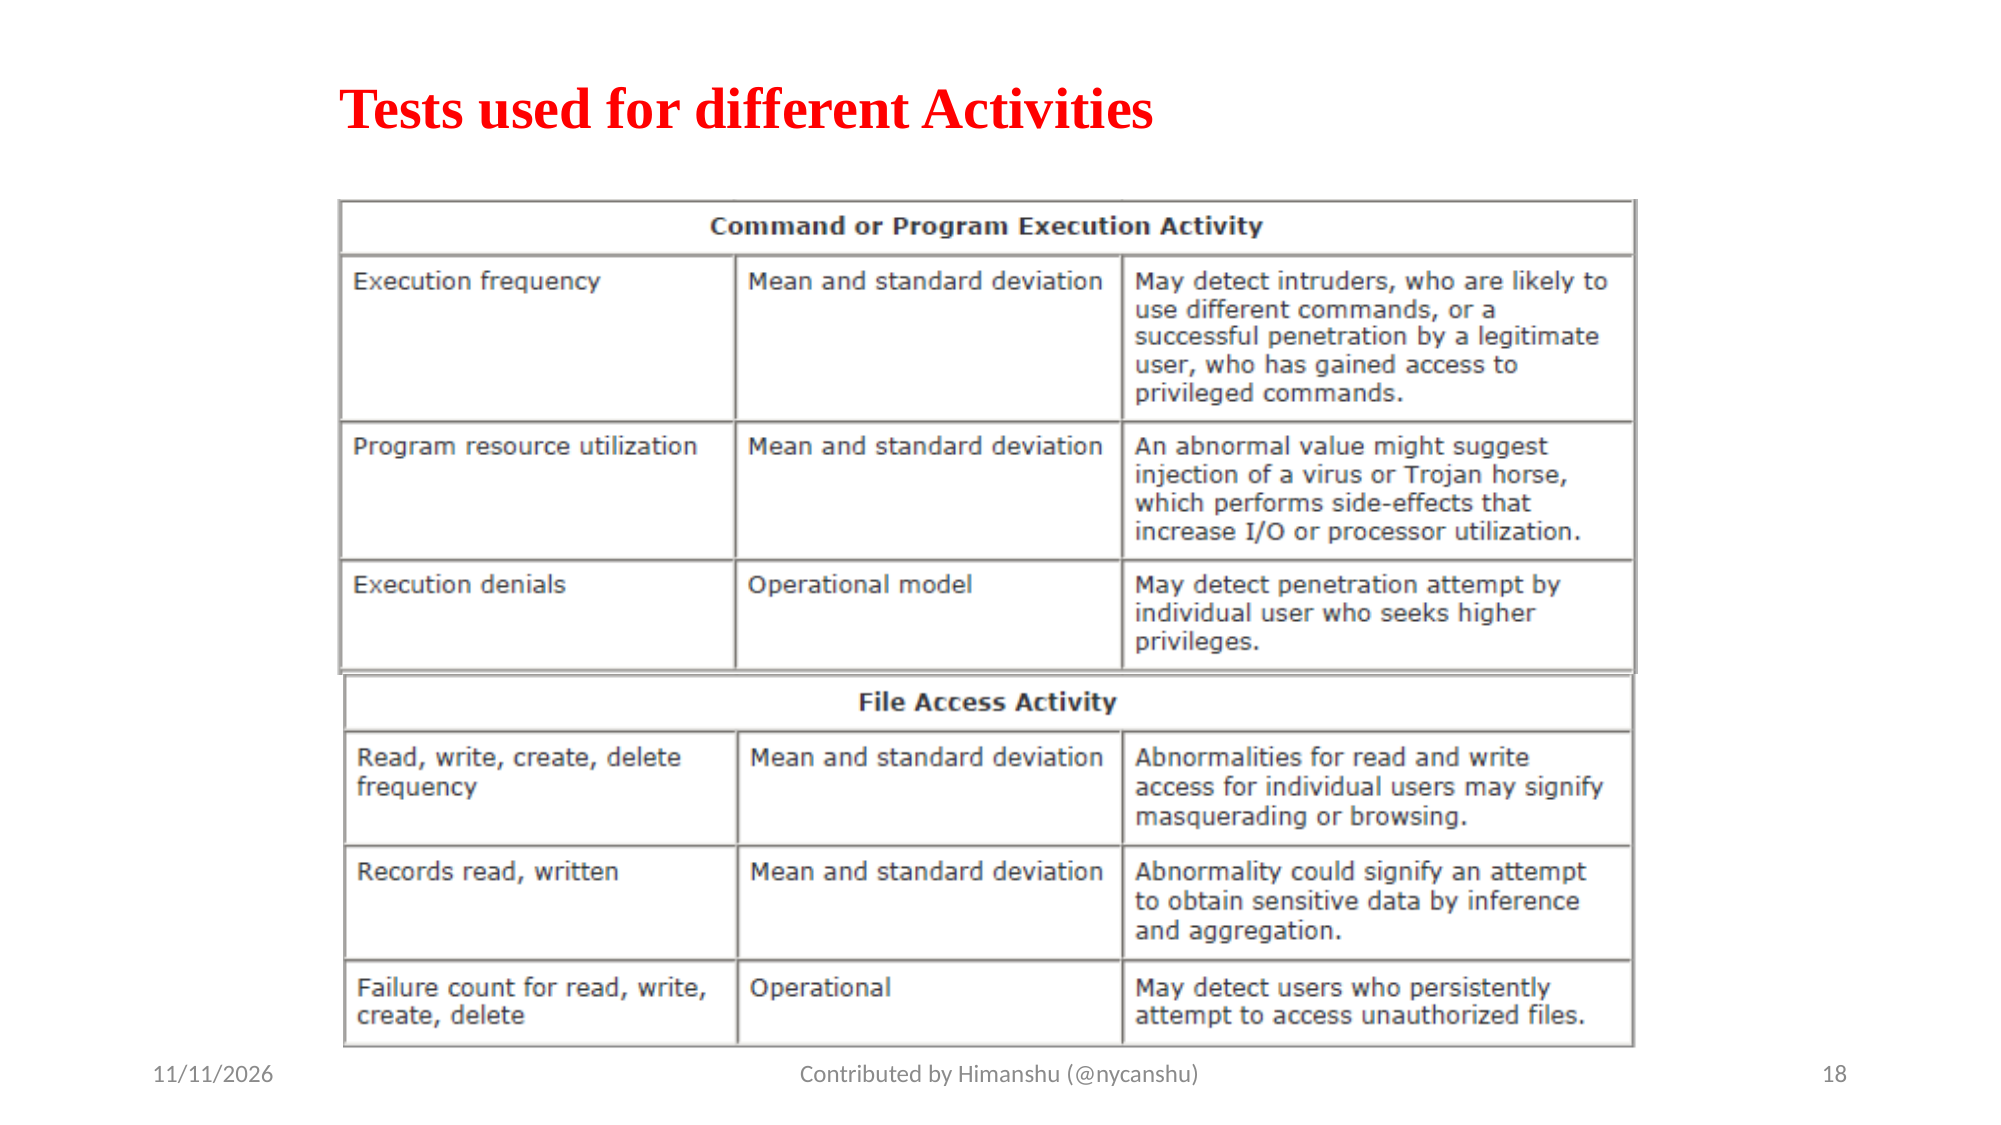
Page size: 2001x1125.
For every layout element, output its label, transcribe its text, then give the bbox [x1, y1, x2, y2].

slide_number 18 [1412, 1042, 1863, 1103]
title Tests used for different Activities [324, 45, 1675, 175]
picture [337, 199, 1638, 1050]
footer Contributed by Himanshu (@nycanshu) [662, 1050, 1338, 1103]
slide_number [137, 1042, 588, 1103]
